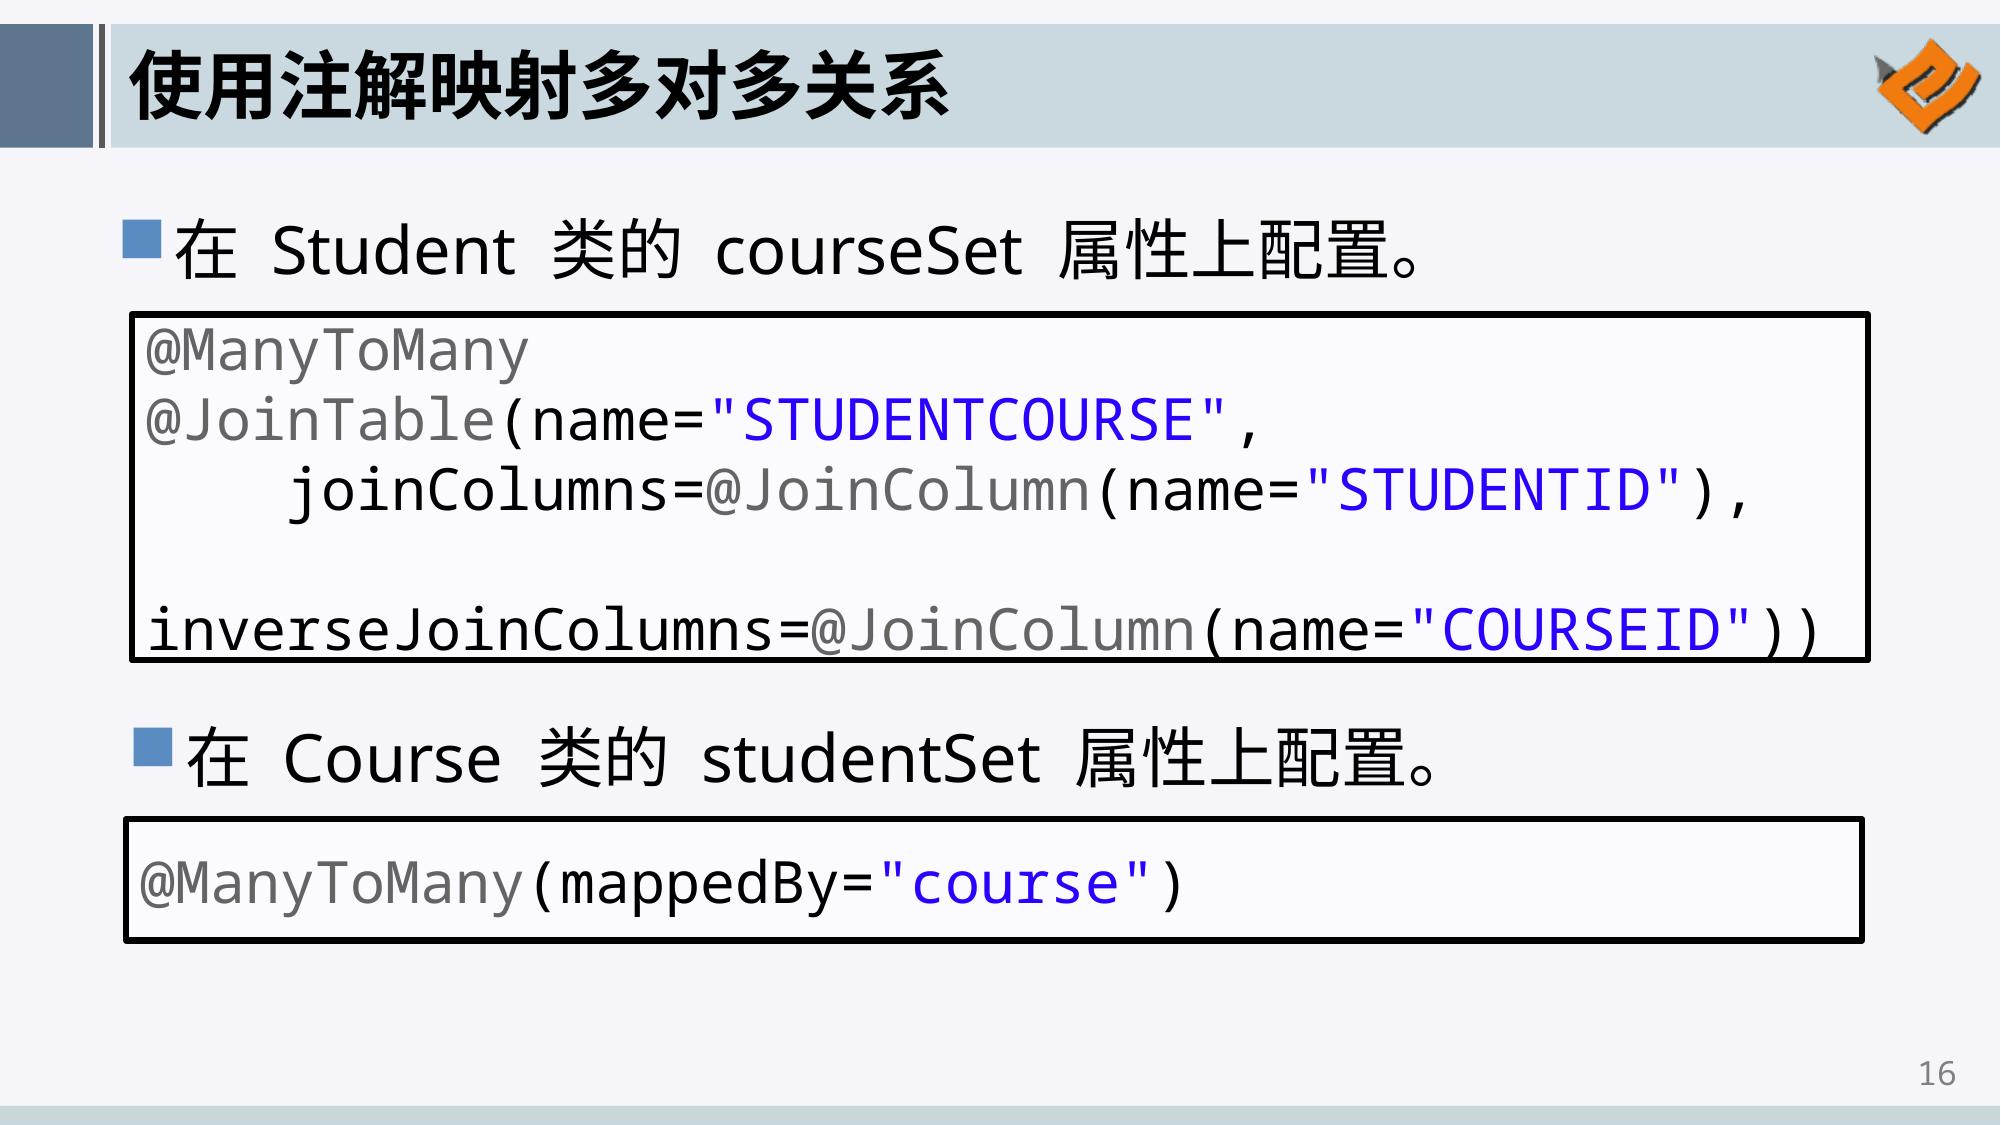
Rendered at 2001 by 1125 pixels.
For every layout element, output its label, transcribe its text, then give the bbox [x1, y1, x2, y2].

list 在 Student 类的 courseSet 属性上配置。 [102, 184, 1898, 303]
picture [1874, 38, 1981, 134]
text_box @ManyToMany(mappedBy="course") [125, 819, 1863, 941]
text_box @ManyToMany @JoinTable(name="STUDENTCOURSE", joinColumns=@JoinColumn(name="STUDENTID"), inverseJoinColumns=@JoinColumn(name="COURSEID")) [131, 314, 1868, 660]
text_box 在 Course 类的 studentSet 属性上配置。 [114, 692, 1910, 835]
title 使用注解映射多对多关系 [114, 30, 1845, 141]
